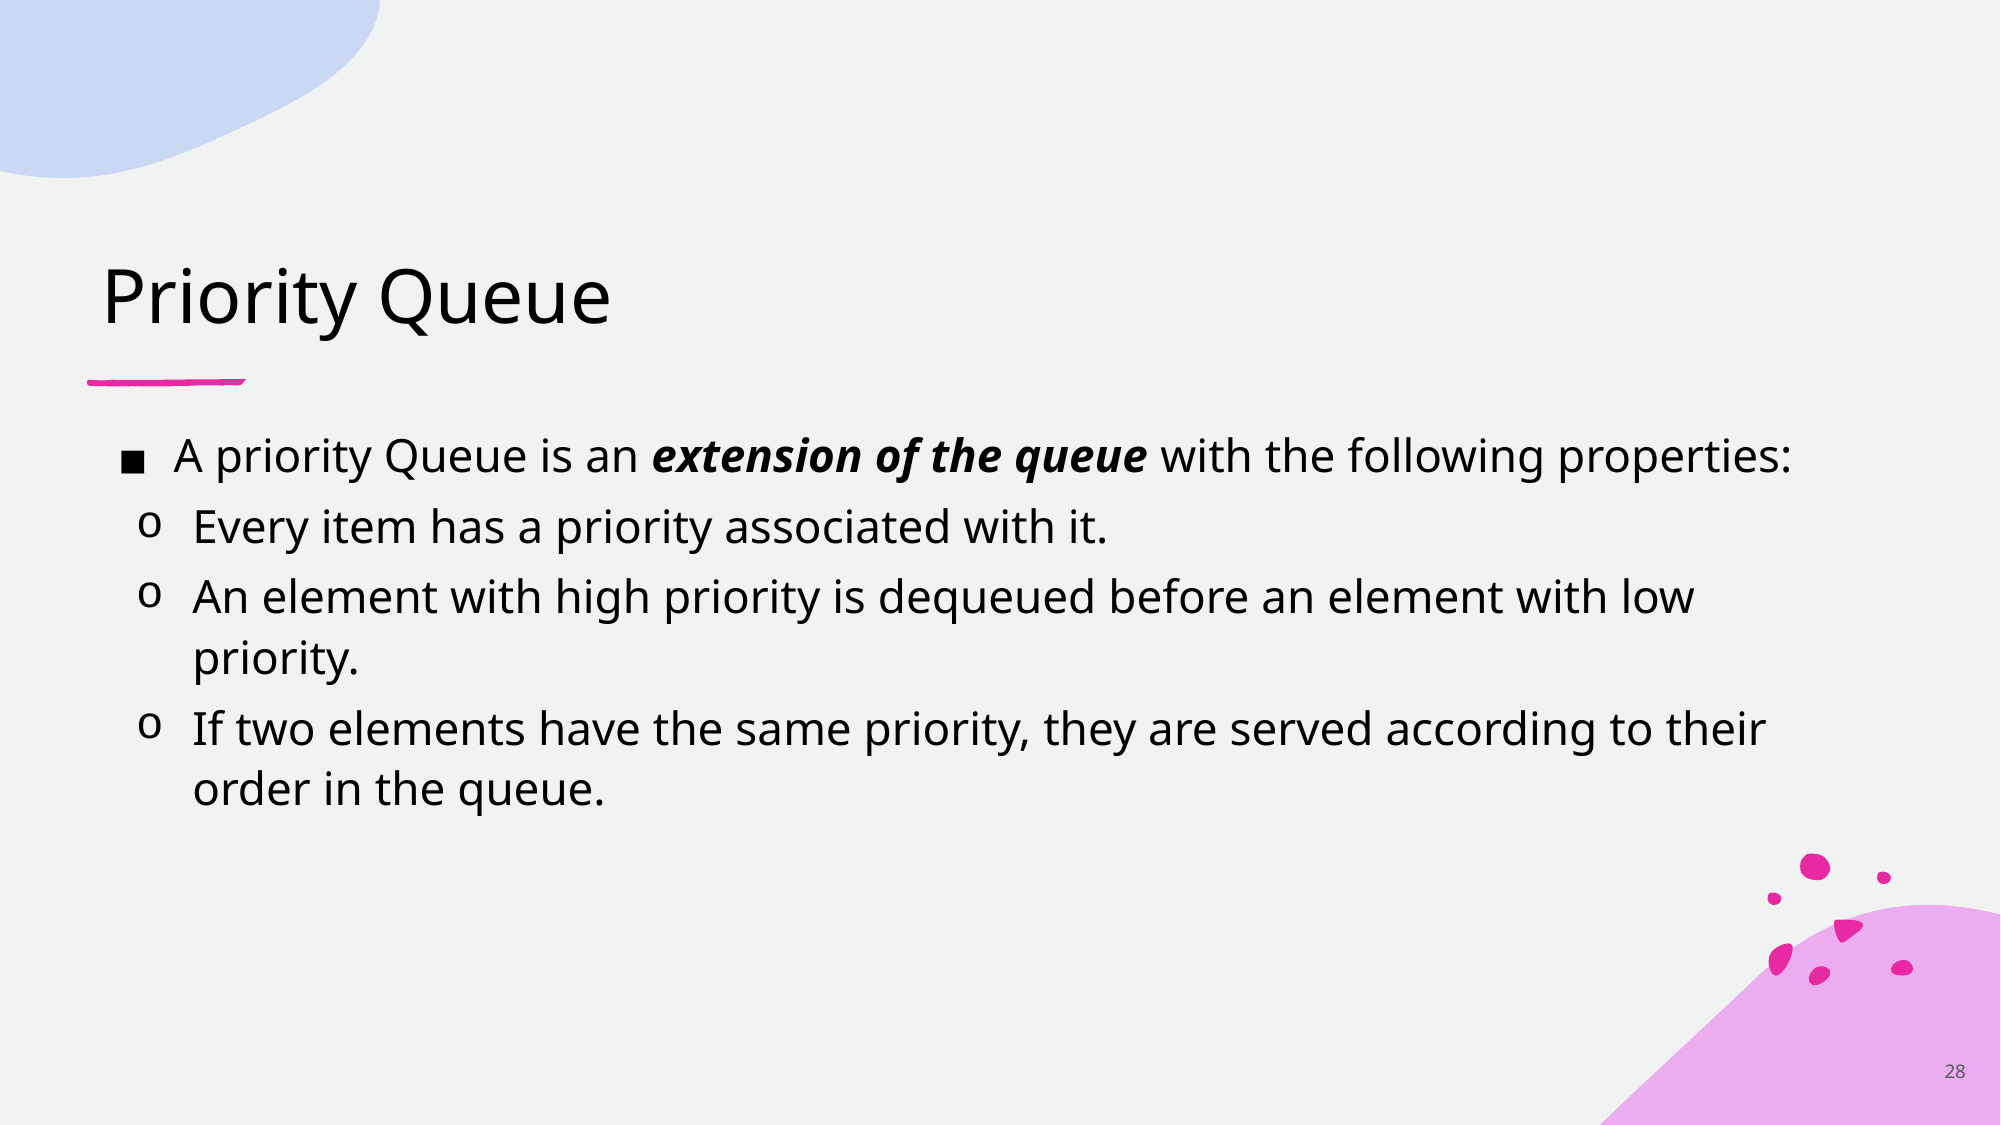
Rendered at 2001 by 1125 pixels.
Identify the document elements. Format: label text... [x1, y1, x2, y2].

title Priority Queue [86, 129, 1740, 347]
list A priority Queue is an extension of the queue with the following properties: Every item has a priority associated with it. An element with high priority is dequeued before an element with low priority. If two elements have the same priority, they are served according to their order in the queue. [102, 413, 1838, 1085]
slide_number ‹#› [1911, 1042, 1999, 1103]
